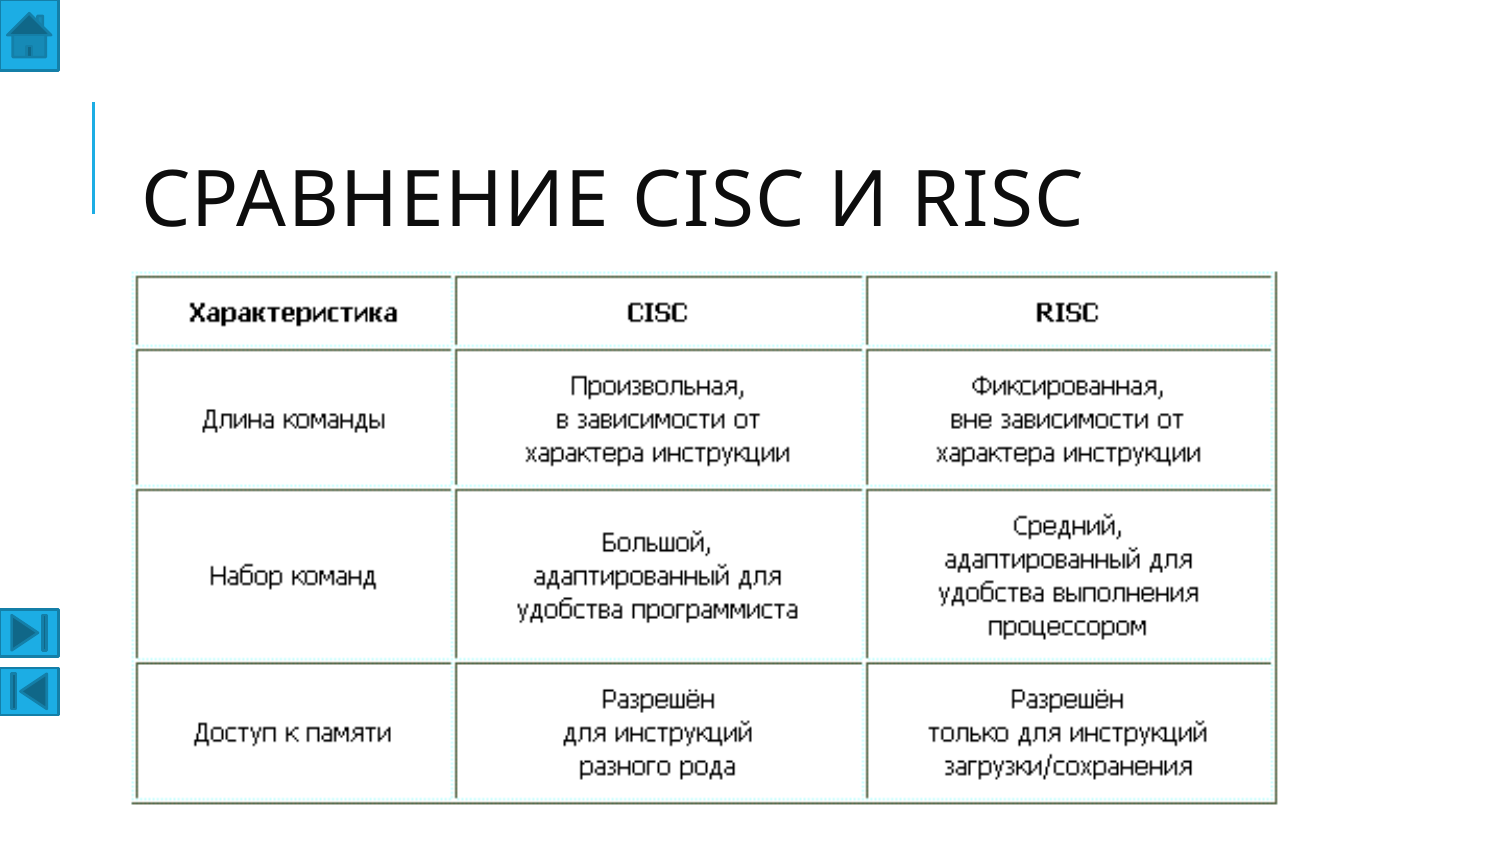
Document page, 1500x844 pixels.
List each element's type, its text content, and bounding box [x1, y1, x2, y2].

title Сравнение CISC и RISC [126, 71, 1322, 257]
text_box [0, 608, 60, 658]
text_box [0, 667, 60, 716]
text_box [0, 0, 60, 72]
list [125, 268, 1286, 807]
